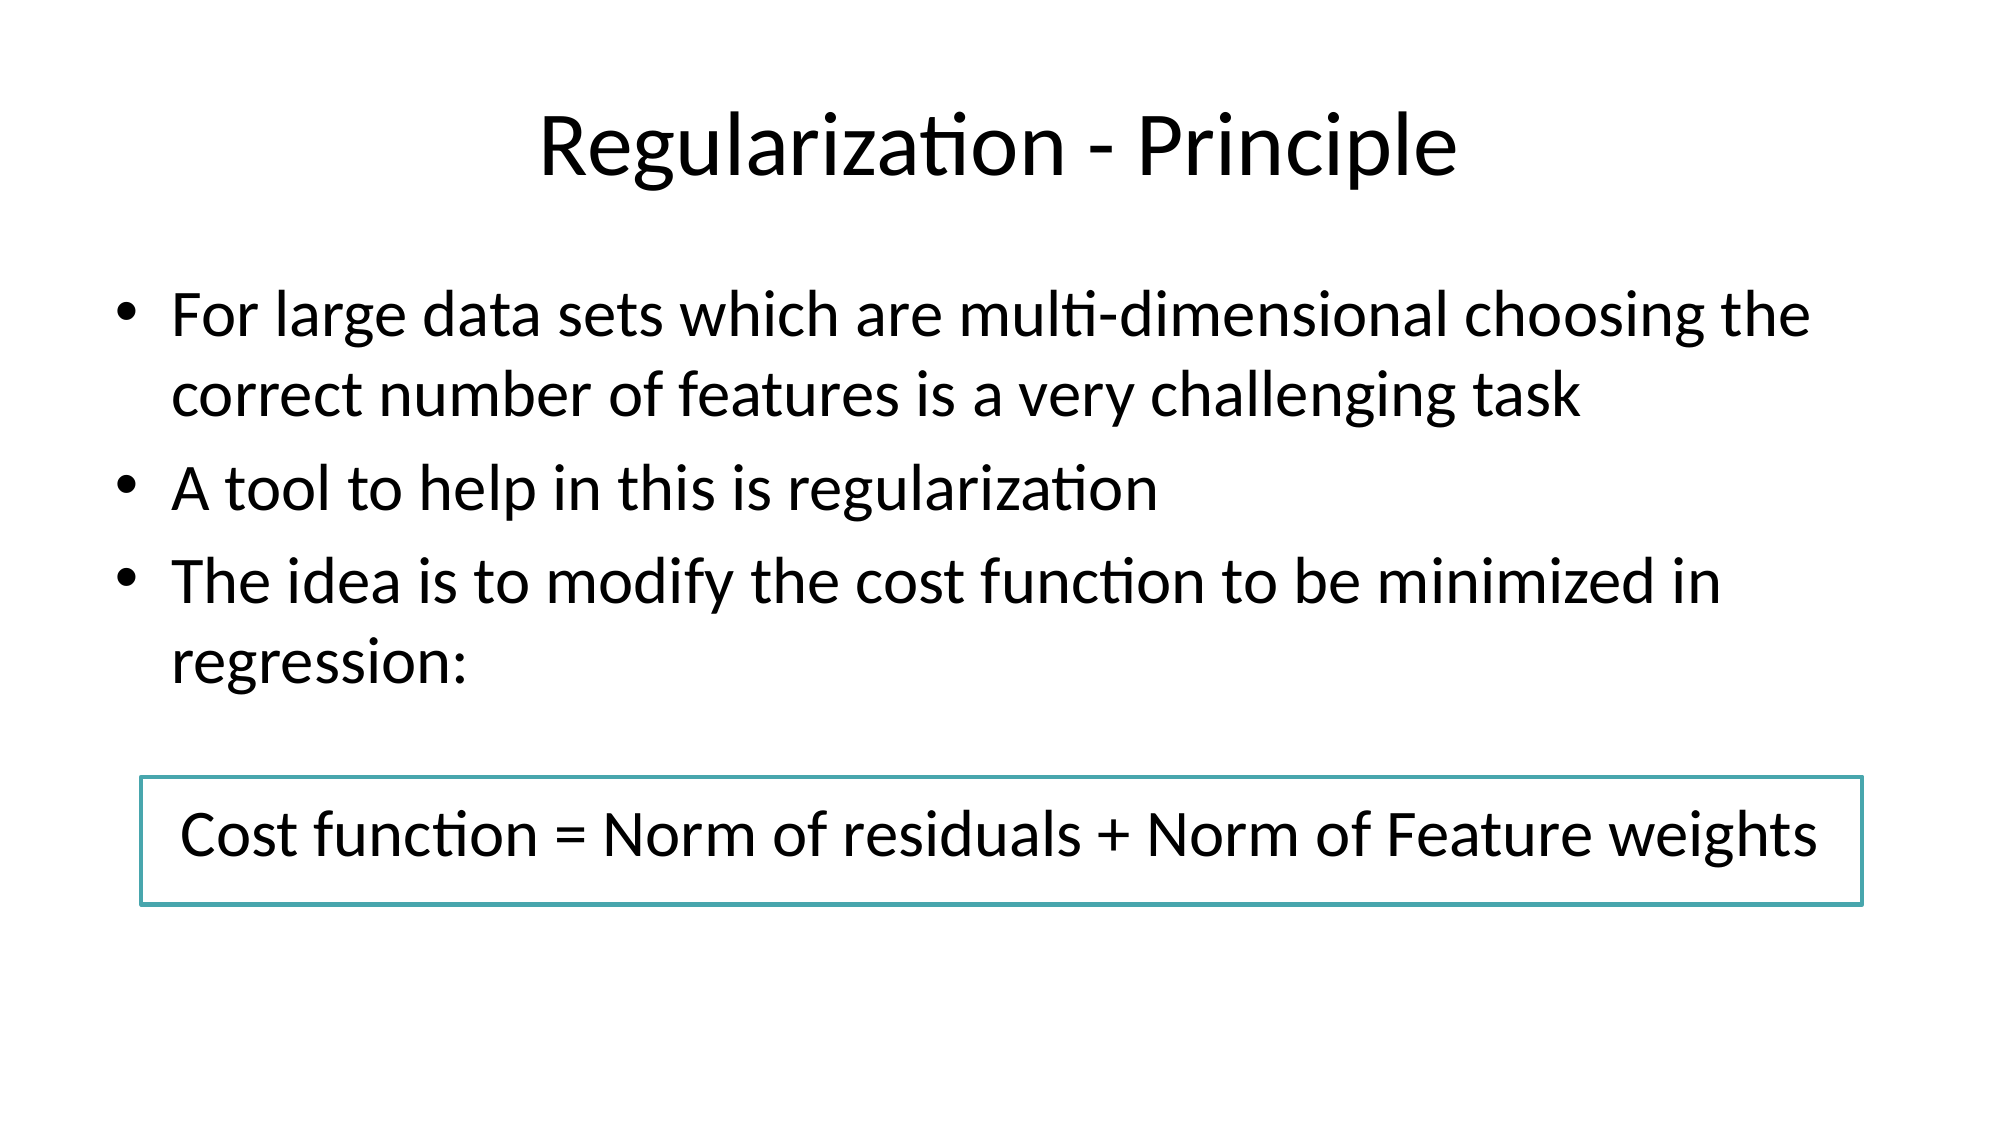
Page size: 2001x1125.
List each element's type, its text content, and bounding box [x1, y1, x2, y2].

title Regularization - Principle [99, 45, 1900, 233]
text_box [139, 775, 1864, 907]
list For large data sets which are multi-dimensional choosing the correct number of features is a very challenging task A tool to help in this is regularization The idea is to modify the cost function to be minimized in regression: Cost function = Norm of residuals + Norm of Feature weights [99, 262, 1900, 1005]
